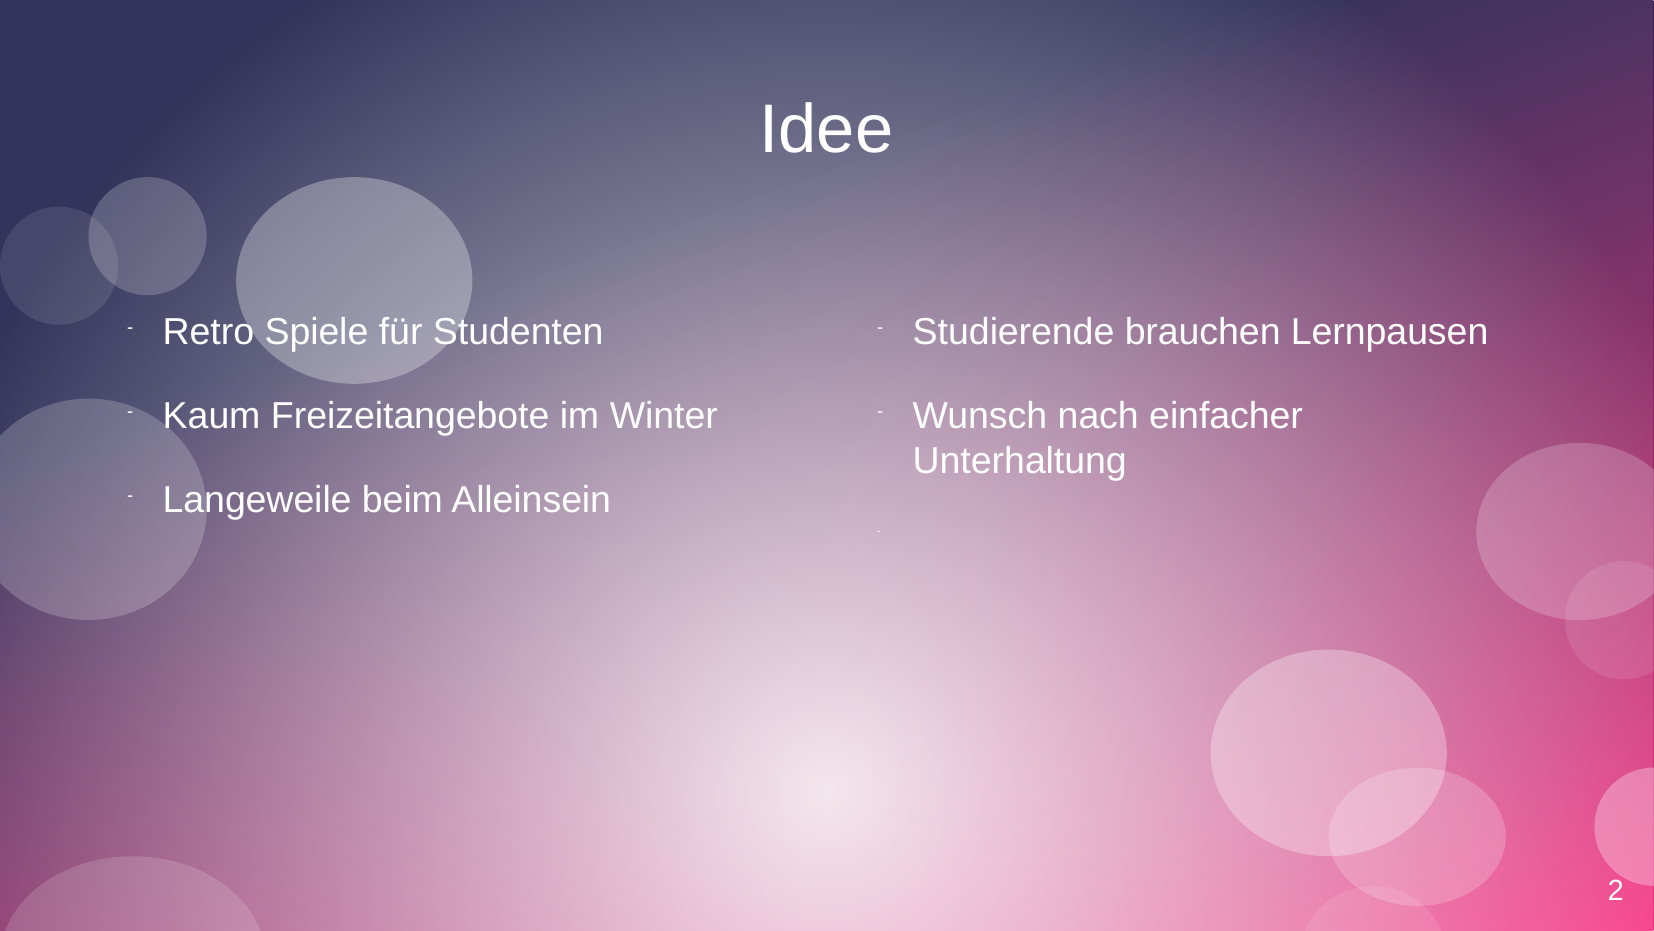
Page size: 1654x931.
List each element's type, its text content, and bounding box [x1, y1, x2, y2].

text_box Studierende brauchen Lernpausen Wunsch nach einfacher Unterhaltung [862, 300, 1538, 553]
slide_number 2 [1240, 841, 1624, 906]
text_box Retro Spiele für Studenten Kaum Freizeitangebote im Winter Langeweile beim Alleinsein [112, 299, 788, 612]
title Idee [88, 47, 1565, 204]
